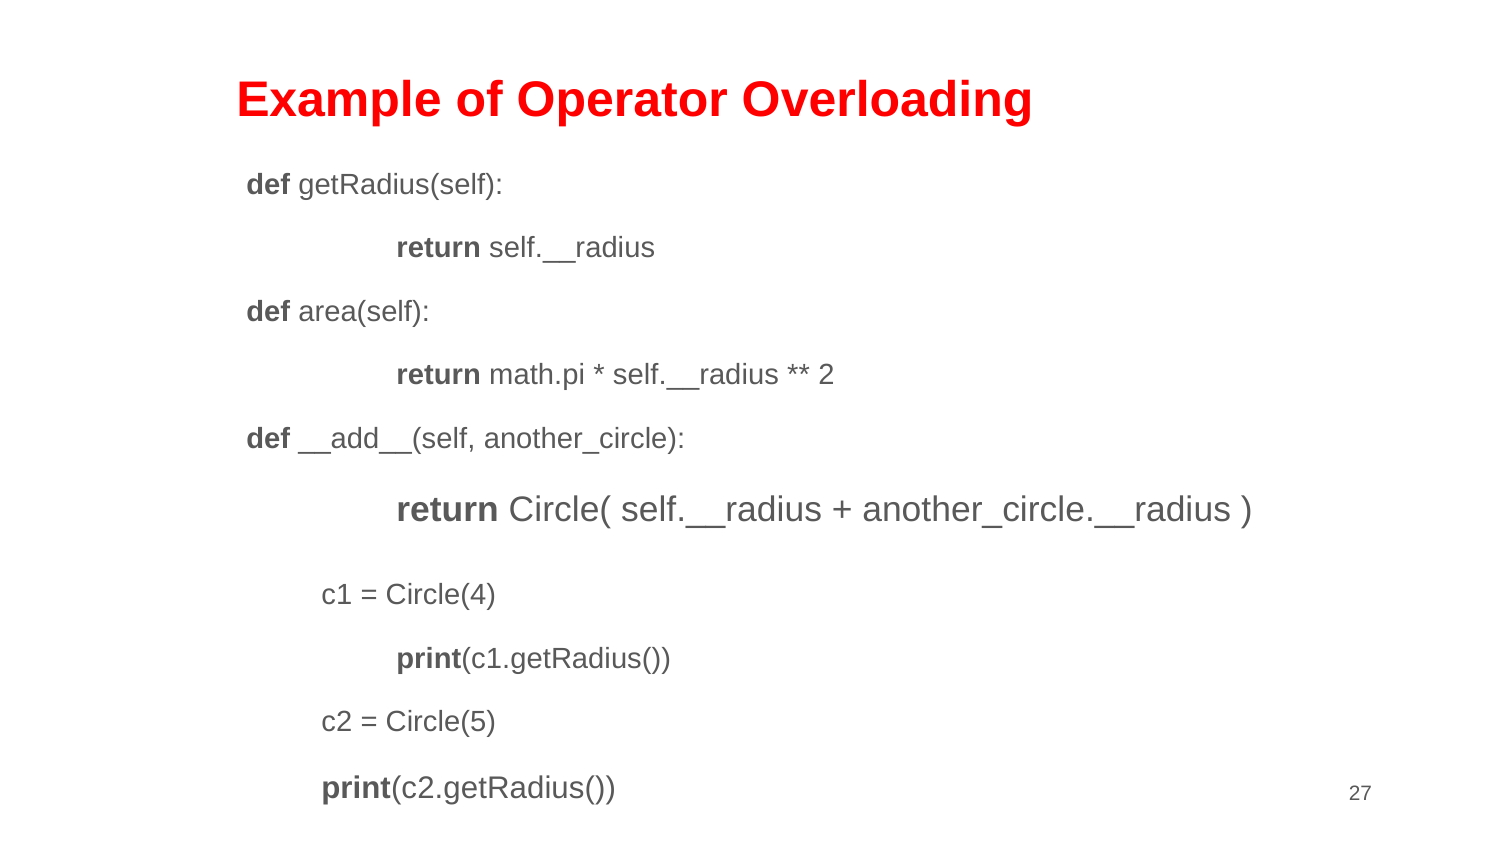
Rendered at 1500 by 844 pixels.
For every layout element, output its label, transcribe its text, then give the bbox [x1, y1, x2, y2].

list def getRadius(self): return self.__radius def area(self): return math.pi * self.__radius ** 2 def __add__(self, another_circle): return Circle( self.__radius + another_circle.__radius ) c1 = Circle(4) print(c1.getRadius()) c2 = Circle(5) print(c2.getRadius()) [232, 137, 1312, 807]
slide_number ‹#› [1335, 759, 1482, 816]
title Example of Operator Overloading [222, 40, 1302, 138]
